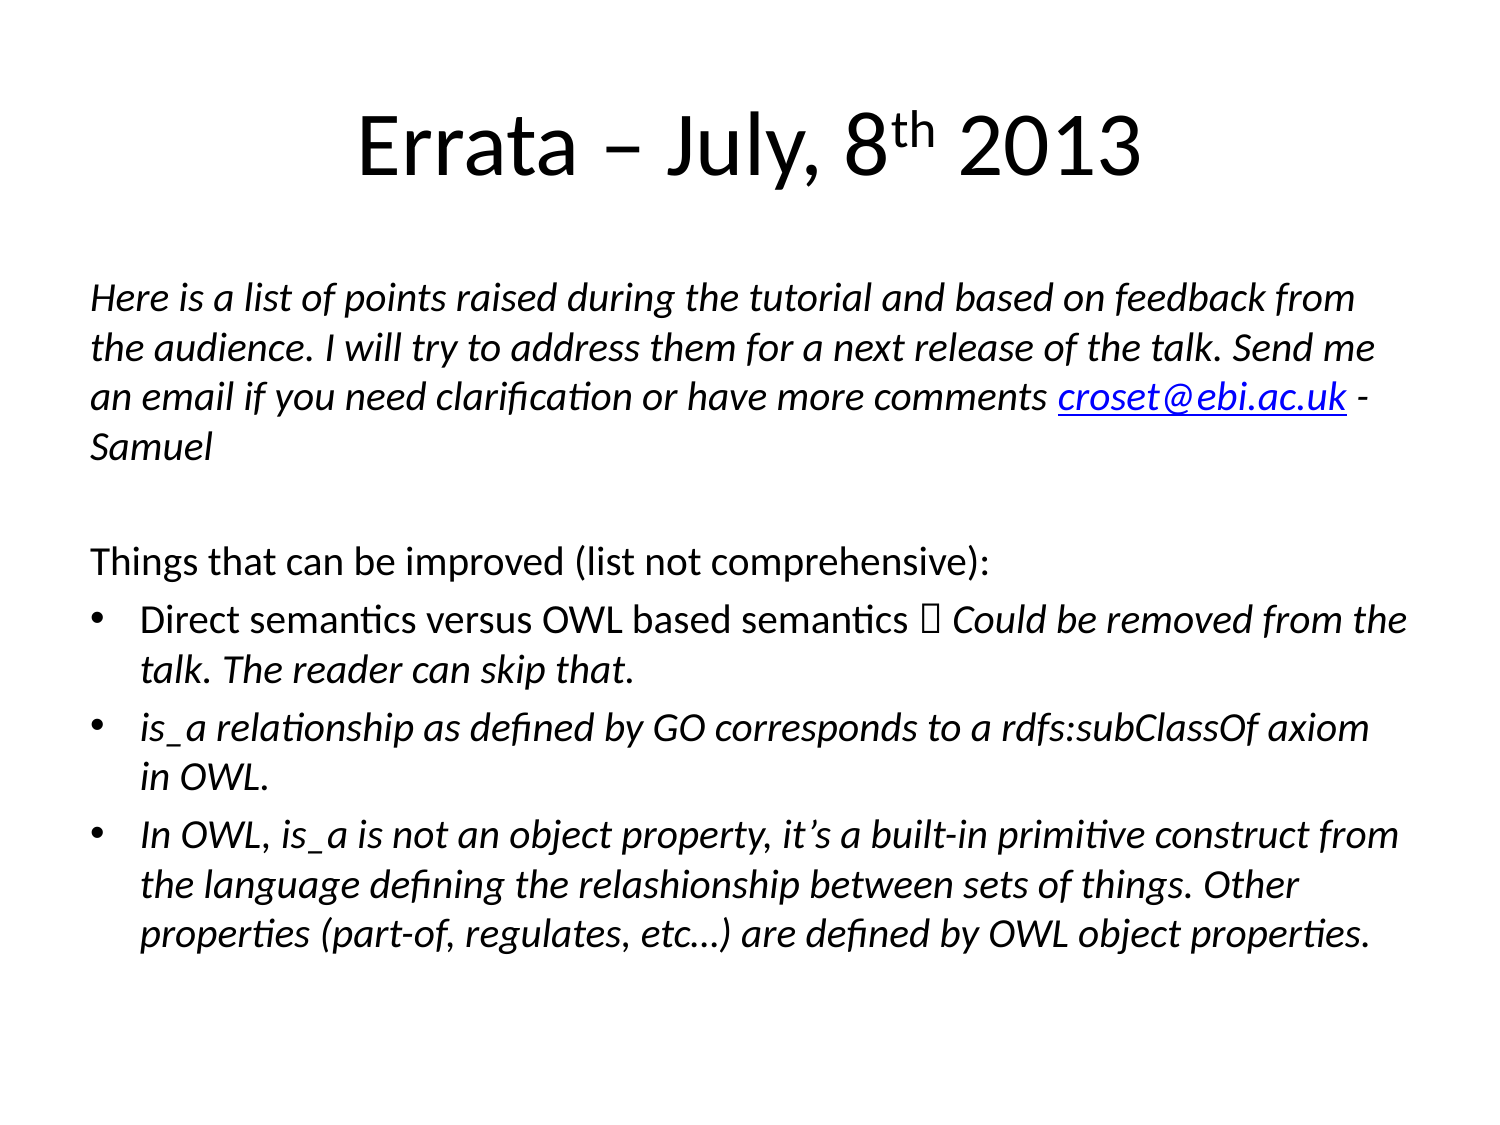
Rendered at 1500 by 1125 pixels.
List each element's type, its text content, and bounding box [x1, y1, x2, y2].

title Errata – July, 8th 2013 [75, 45, 1425, 233]
list Here is a list of points raised during the tutorial and based on feedback from the audience. I will try to address them for a next release of the talk. Send me an email if you need clarification or have more comments croset@ebi.ac.uk - Samuel Things that can be improved (list not comprehensive): Direct semantics versus OWL based semantics  Could be removed from the talk. The reader can skip that. is_a relationship as defined by GO corresponds to a rdfs:subClassOf axiom in OWL. In OWL, is_a is not an object property, it’s a built-in primitive construct from the language defining the relashionship between sets of things. Other properties (part-of, regulates, etc…) are defined by OWL object properties. [75, 262, 1425, 1005]
